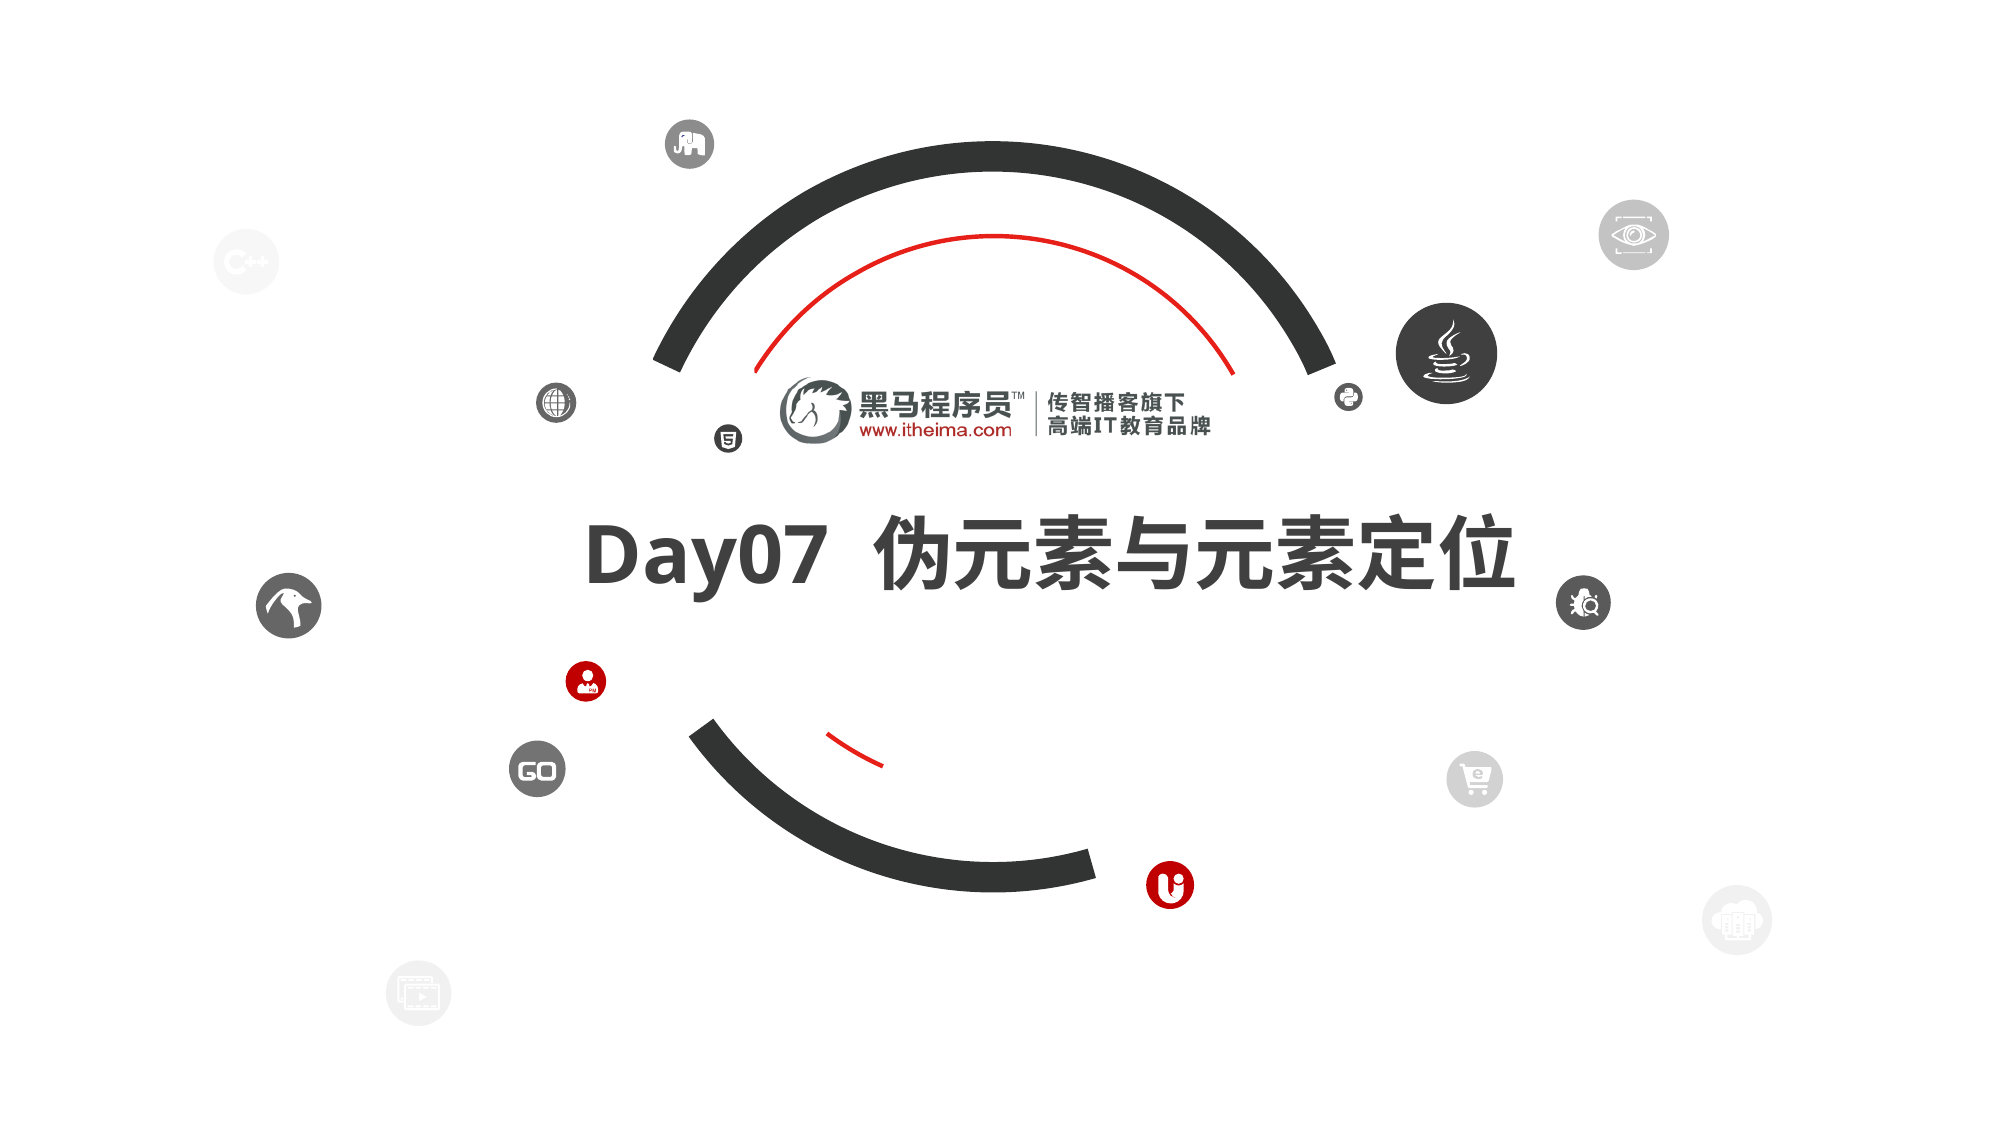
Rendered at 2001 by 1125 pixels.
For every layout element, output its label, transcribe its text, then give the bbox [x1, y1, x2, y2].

title Day07 伪元素与元素定位 [448, 481, 1653, 615]
picture [757, 345, 1233, 476]
